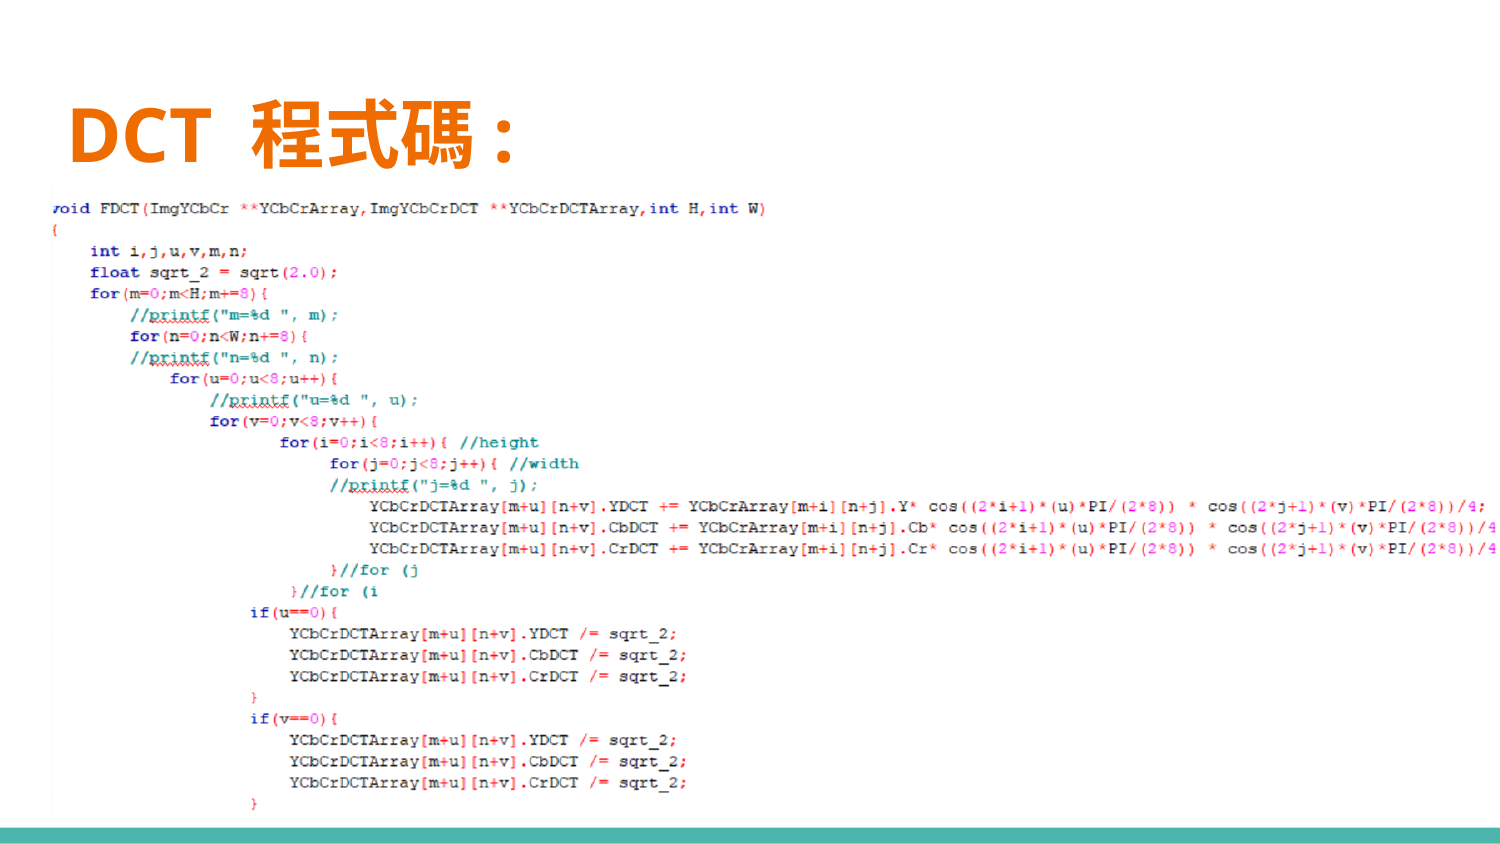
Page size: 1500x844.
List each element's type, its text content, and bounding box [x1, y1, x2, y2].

title DCT 程式碼: [51, 72, 1449, 187]
picture [50, 188, 1500, 819]
